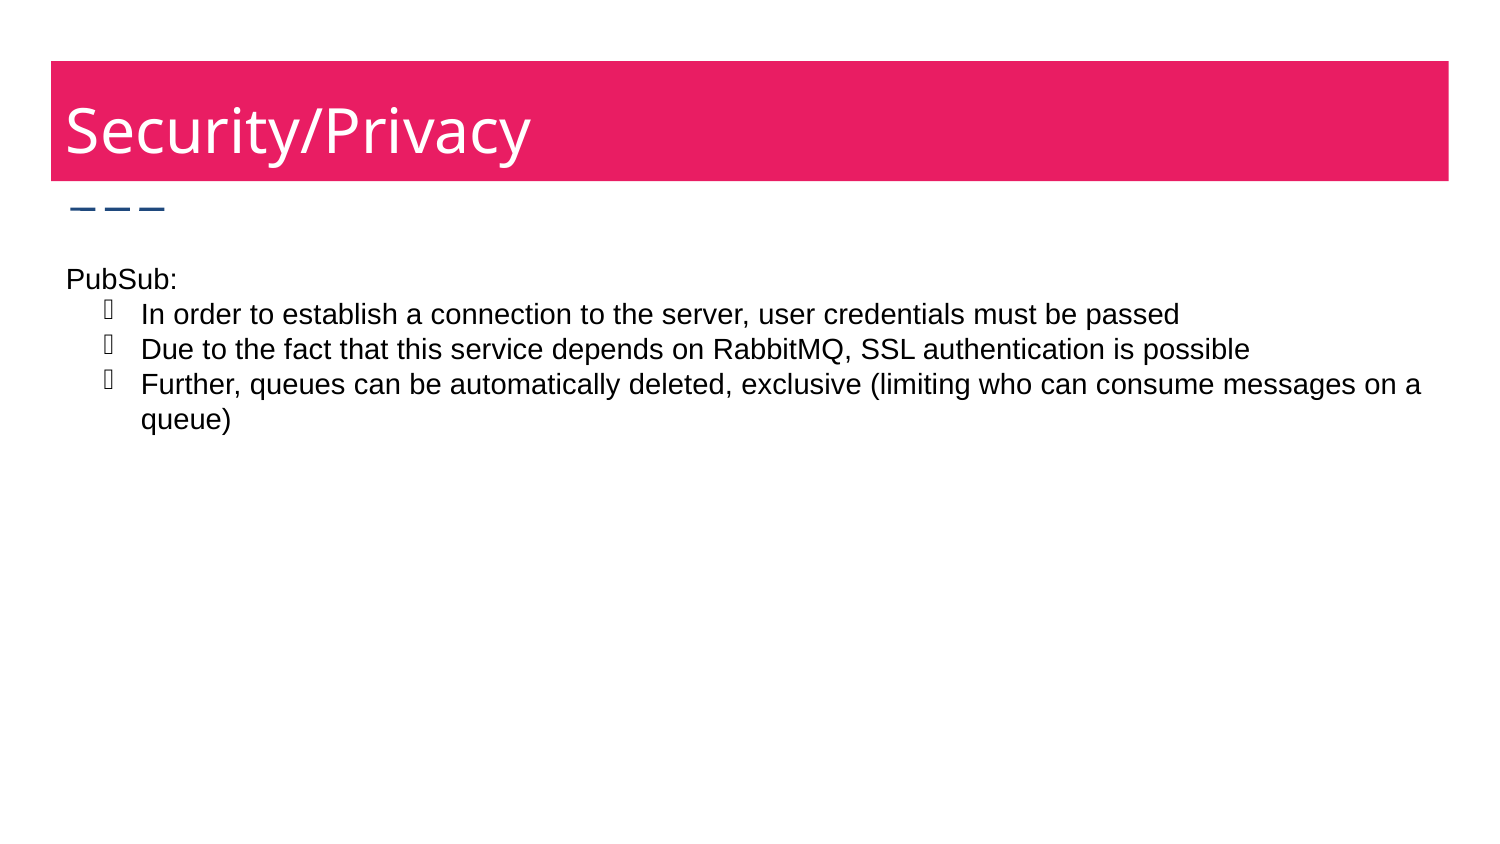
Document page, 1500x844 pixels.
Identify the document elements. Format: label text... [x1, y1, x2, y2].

text_box Security/Privacy [51, 61, 1449, 182]
text_box PubSub: In order to establish a connection to the server, user credentials must be passed Due to the fact that this service depends on RabbitMQ, SSL authentication is possible Further, queues can be automatically deleted, exclusive (limiting who can consume messages on a queue) [51, 200, 1449, 802]
